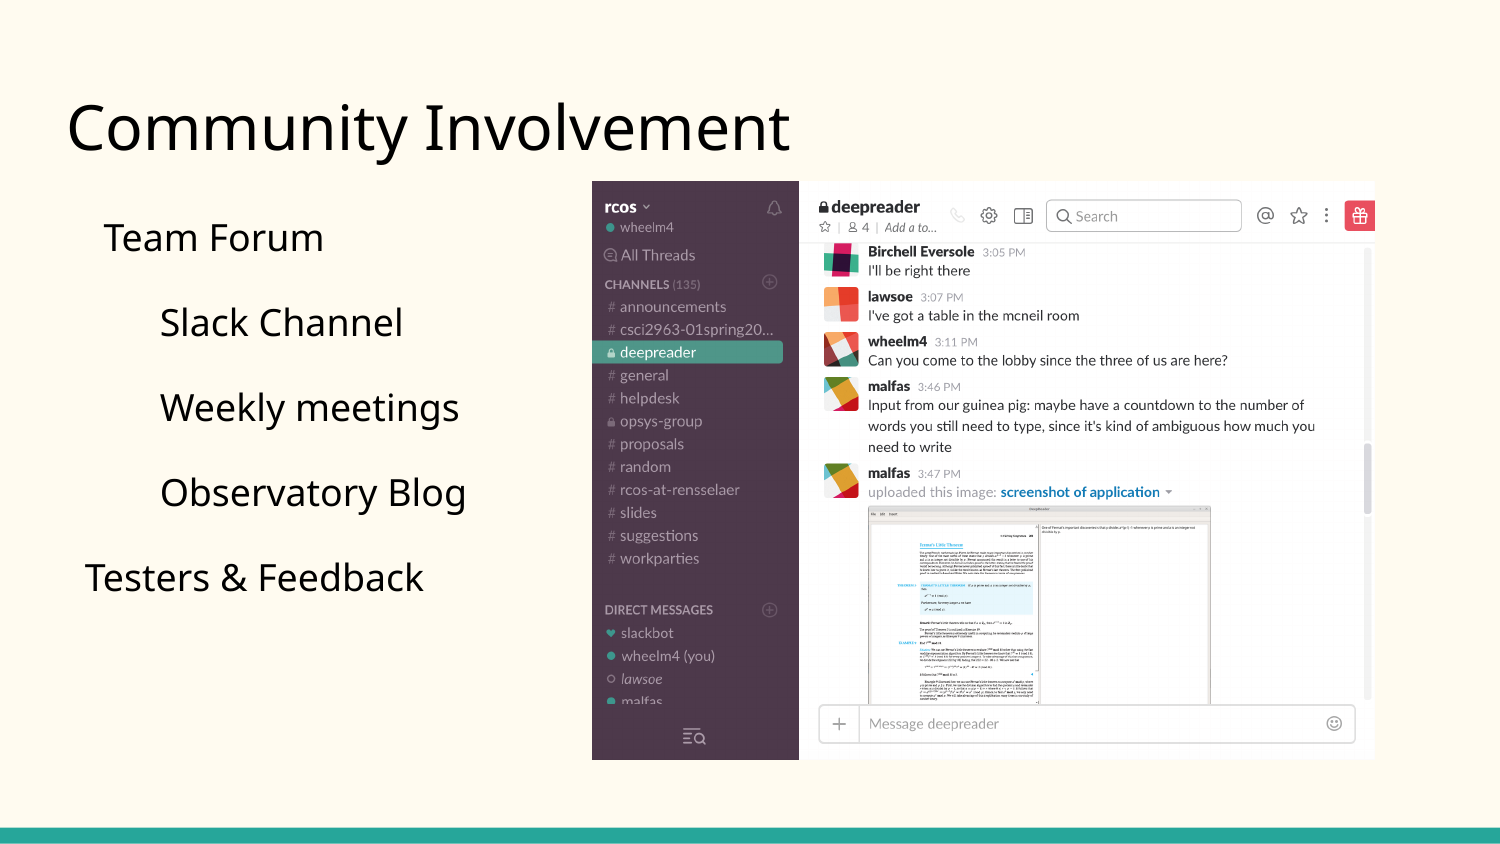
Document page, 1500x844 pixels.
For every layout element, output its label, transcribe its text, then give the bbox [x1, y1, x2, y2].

picture [592, 181, 1375, 761]
list Team Forum Slack Channel Weekly meetings Observatory Blog Testers & Feedback [51, 192, 578, 750]
title Community Involvement [51, 72, 1449, 174]
